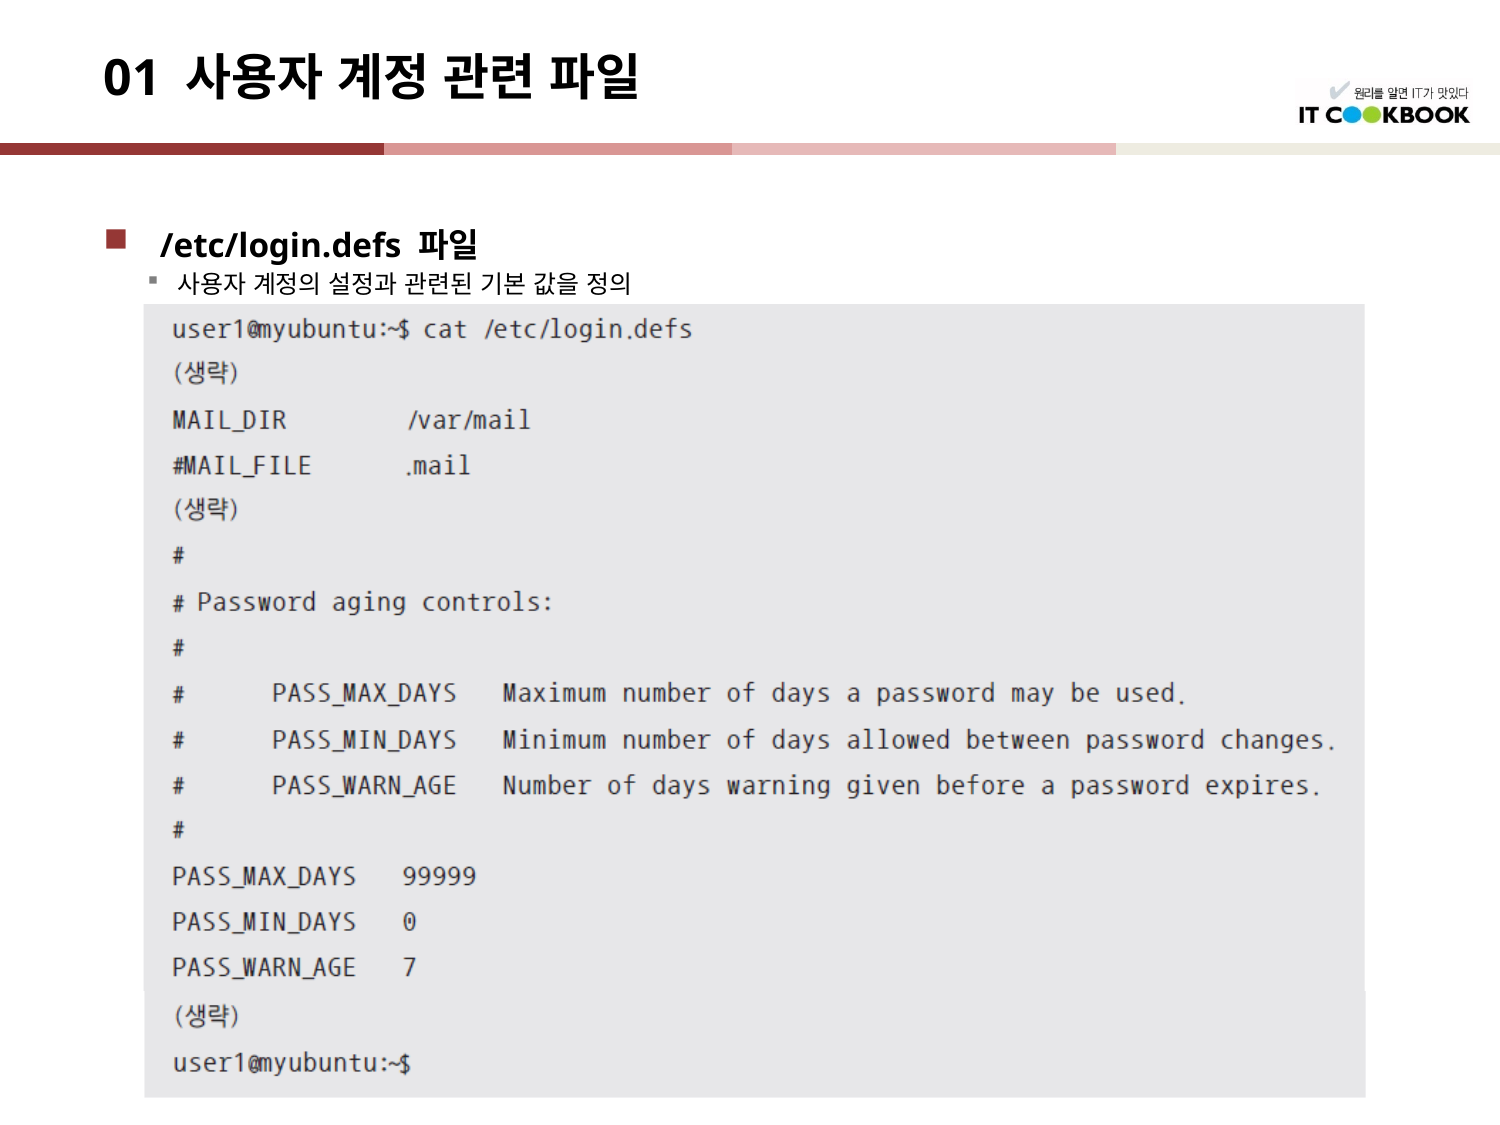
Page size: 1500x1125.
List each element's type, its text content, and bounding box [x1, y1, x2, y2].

list /etc/login.defs 파일 사용자 계정의 설정과 관련된 기본 값을 정의 다시 xterm 설치 [88, 196, 1436, 1083]
title 01 사용자 계정 관련 파일 [88, 30, 1330, 121]
picture [1295, 78, 1473, 125]
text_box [139, 304, 1383, 1105]
